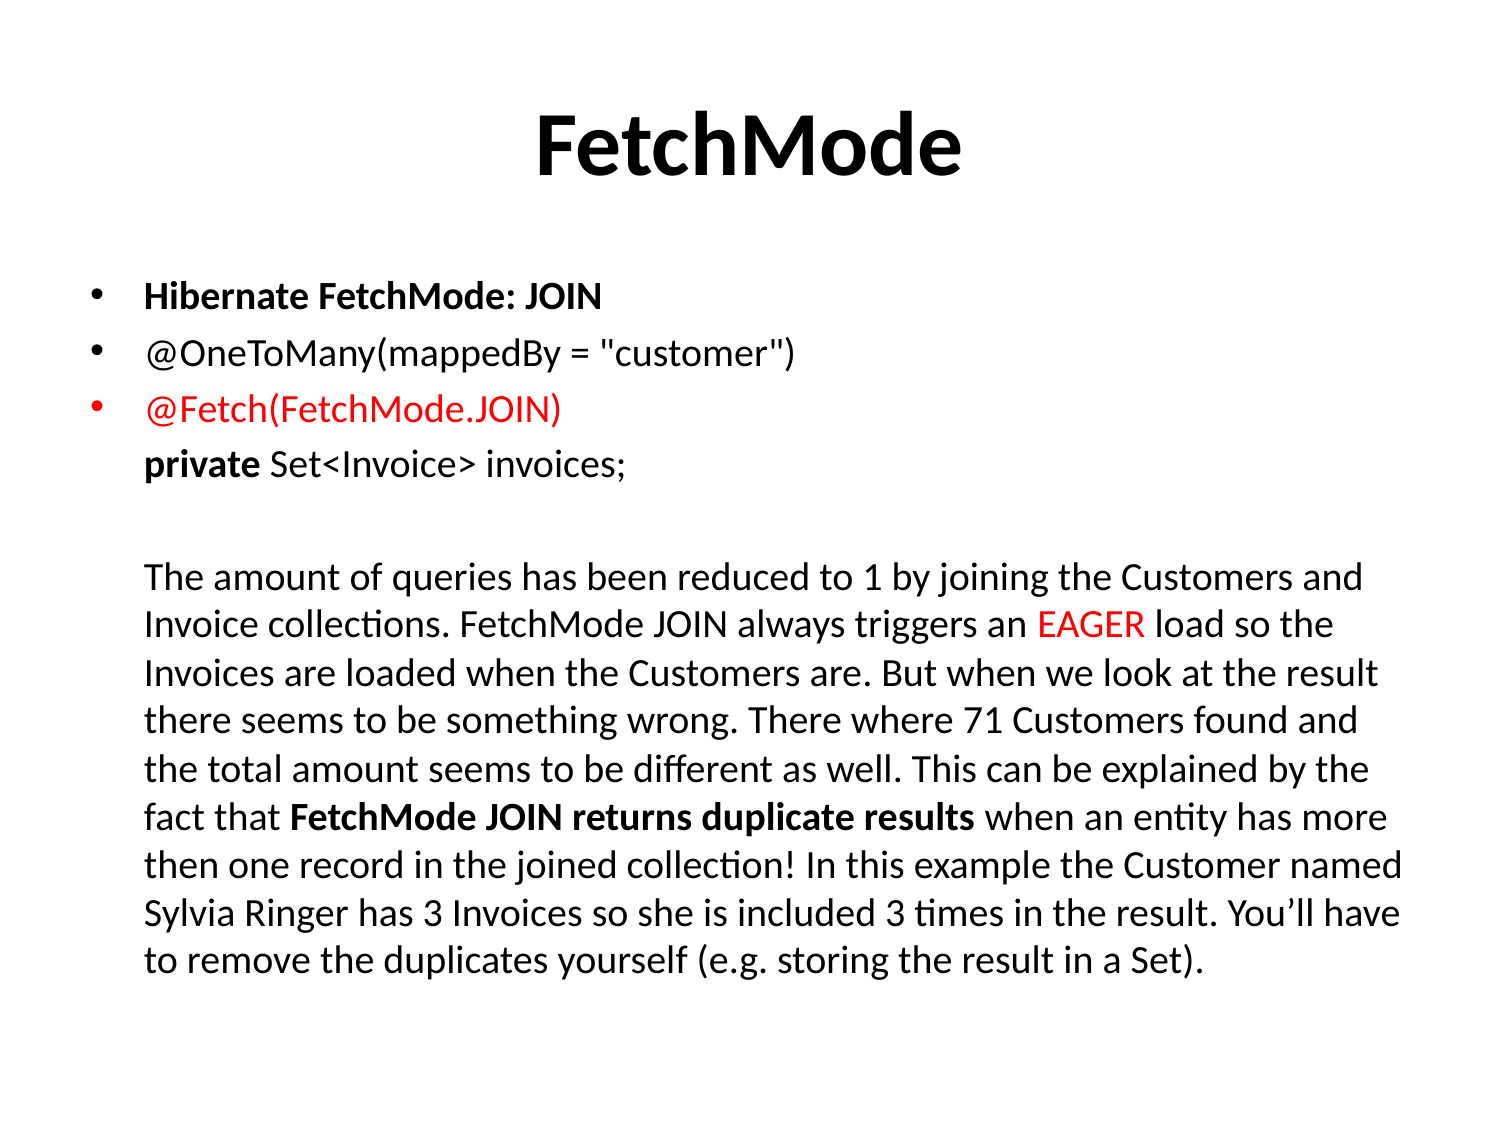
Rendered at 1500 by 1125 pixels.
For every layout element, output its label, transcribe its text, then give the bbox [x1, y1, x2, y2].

title FetchMode [75, 45, 1425, 233]
list Hibernate FetchMode: JOIN @OneToMany(mappedBy = "customer") @Fetch(FetchMode.JOIN) private Set<Invoice> invoices; The amount of queries has been reduced to 1 by joining the Customers and Invoice collections. FetchMode JOIN always triggers an EAGER load so the Invoices are loaded when the Customers are. But when we look at the result there seems to be something wrong. There where 71 Customers found and the total amount seems to be different as well. This can be explained by the fact that FetchMode JOIN returns duplicate results when an entity has more then one record in the joined collection! In this example the Customer named Sylvia Ringer has 3 Invoices so she is included 3 times in the result. You’ll have to remove the duplicates yourself (e.g. storing the result in a Set). [75, 262, 1425, 1005]
